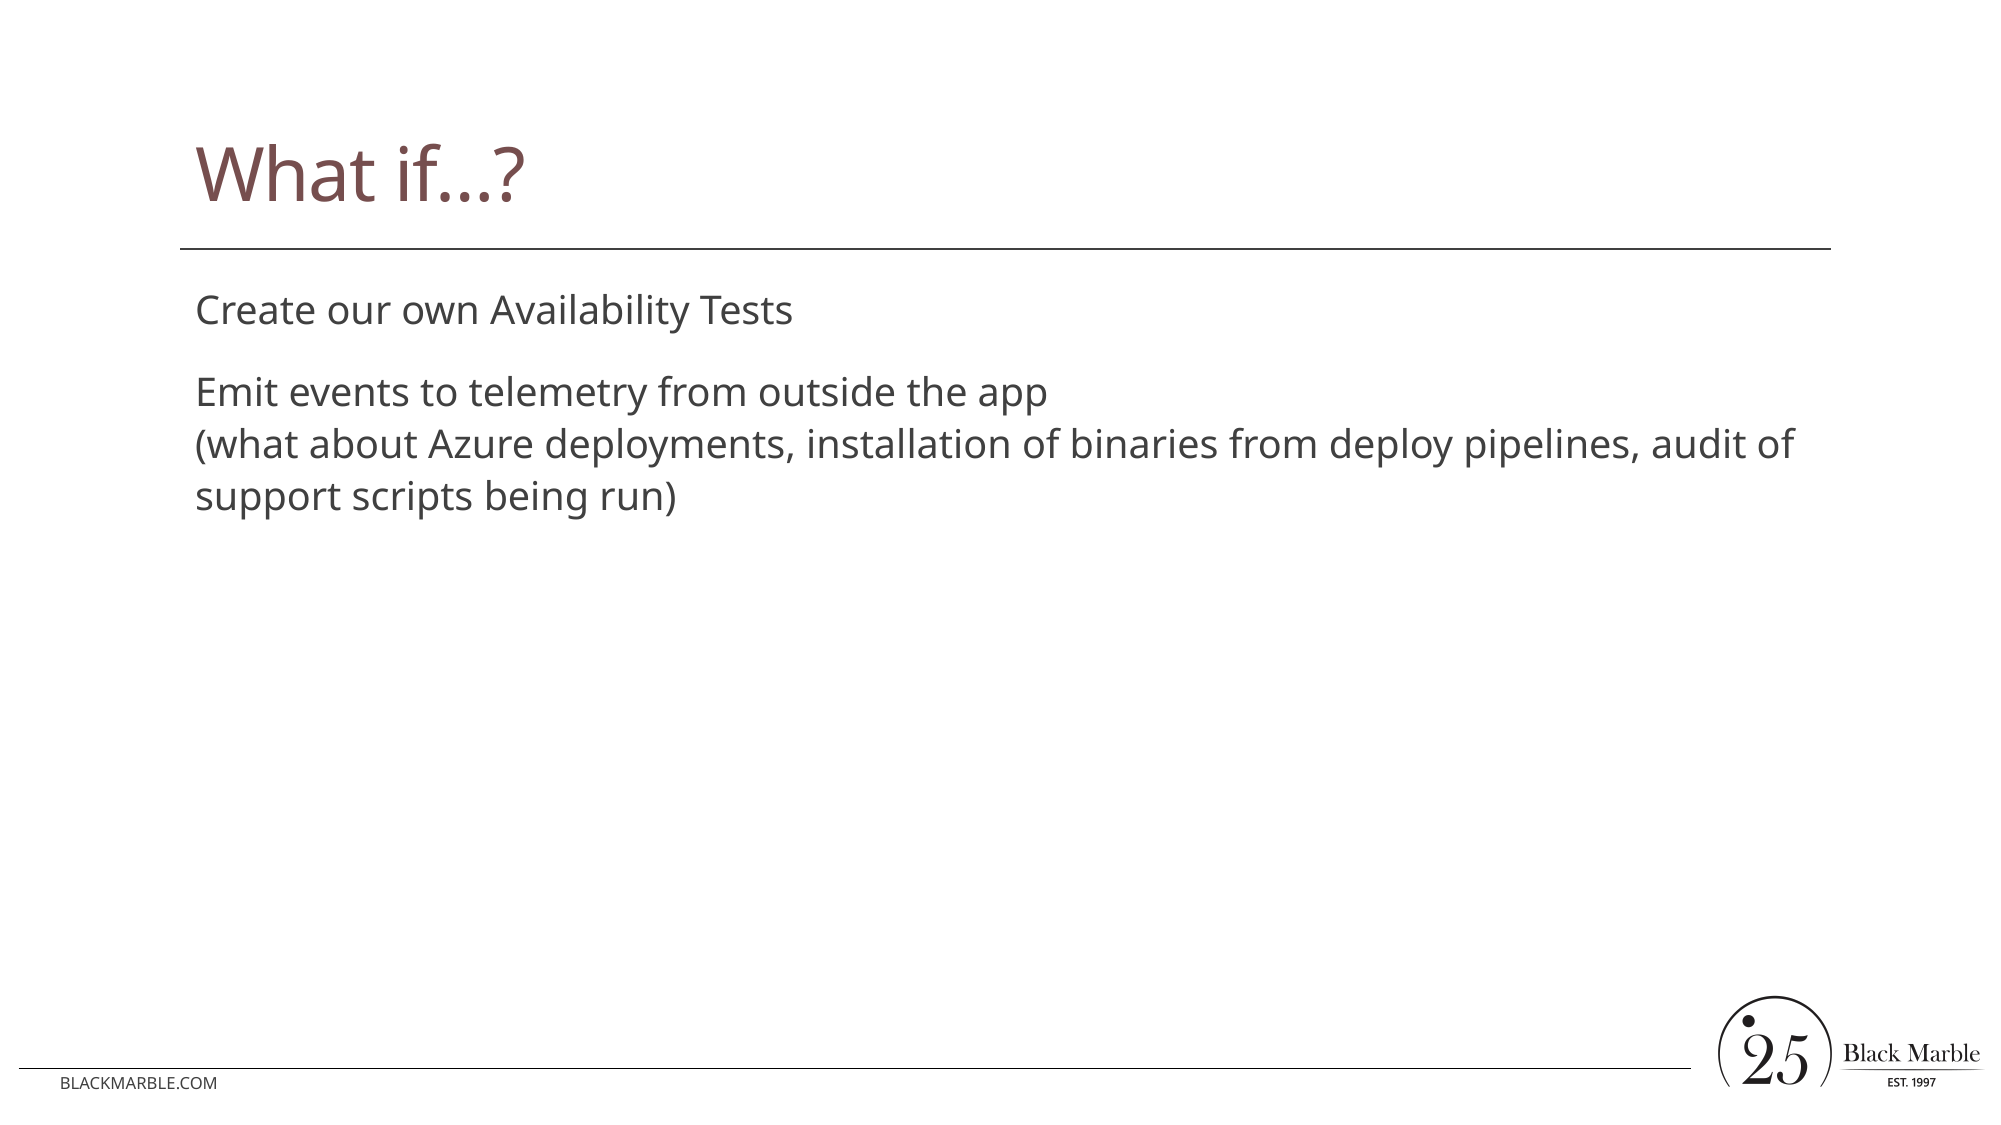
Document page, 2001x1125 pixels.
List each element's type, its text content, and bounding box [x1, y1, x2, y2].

title What if…? [180, 47, 1830, 226]
picture [1702, 983, 1999, 1118]
list Create our own Availability Tests Emit events to telemetry from outside the app (what about Azure deployments, installation of binaries from deploy pipelines, audit of support scripts being run) [180, 273, 1830, 963]
